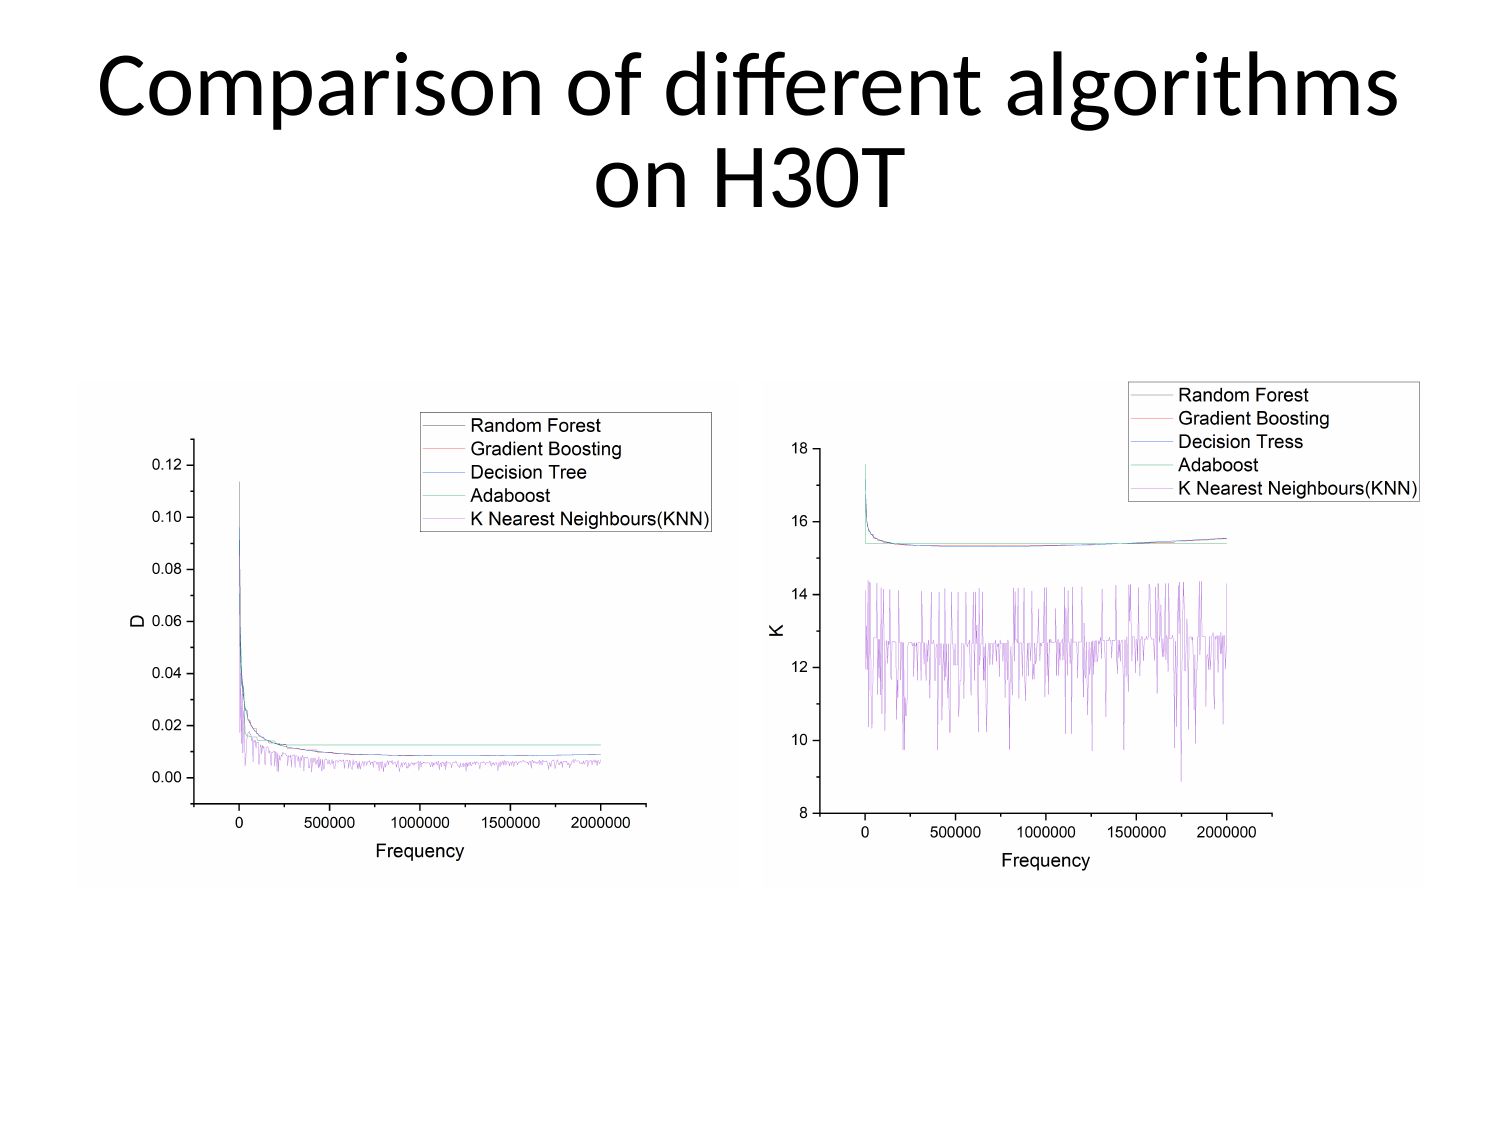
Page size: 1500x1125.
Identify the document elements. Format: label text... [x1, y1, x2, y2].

picture [762, 379, 1426, 888]
title Comparison of different algorithms on H30T [75, 45, 1425, 233]
picture [74, 379, 738, 888]
